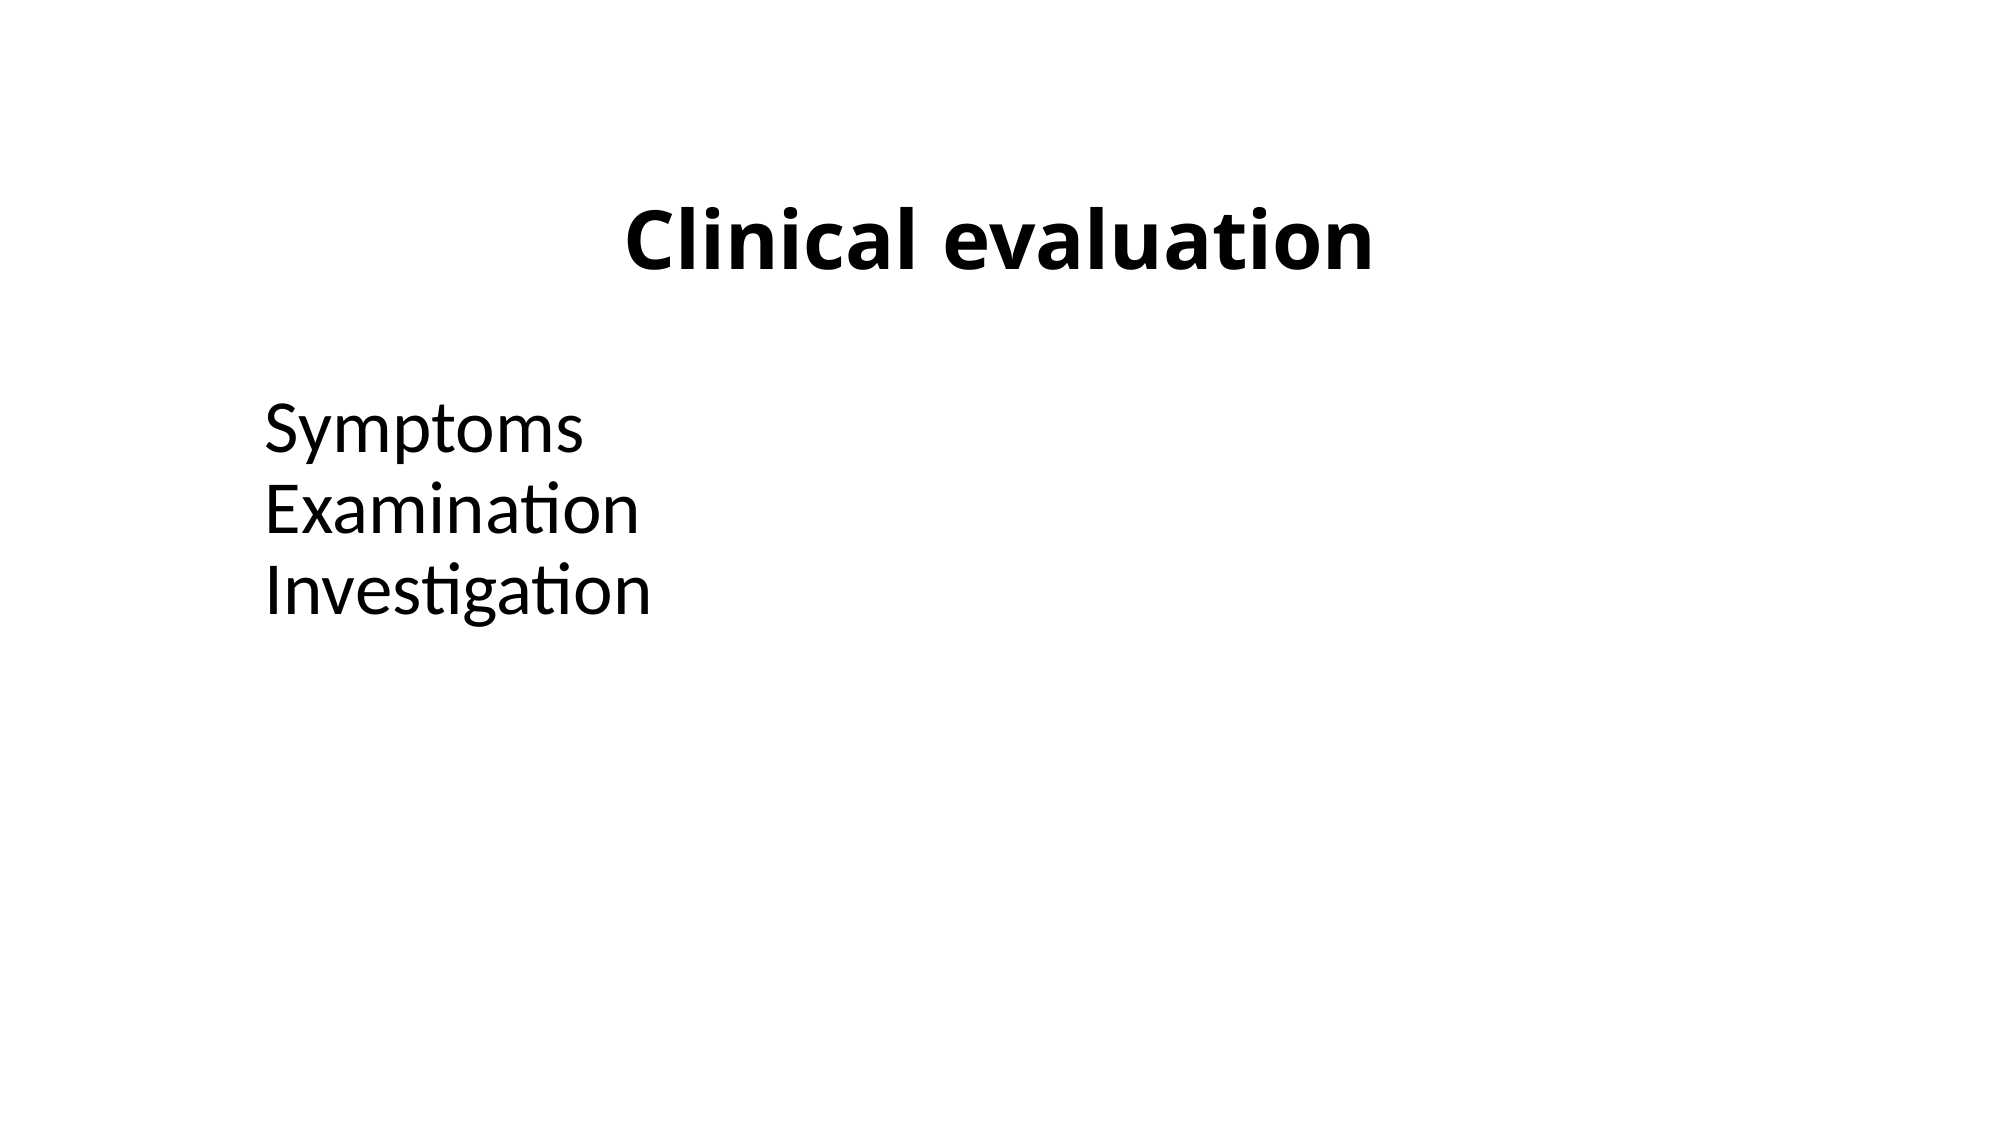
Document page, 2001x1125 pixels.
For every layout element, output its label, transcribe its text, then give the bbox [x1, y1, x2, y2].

title Clinical evaluation [249, 184, 1750, 379]
subtitle Symptoms Examination Investigation [249, 379, 1750, 840]
